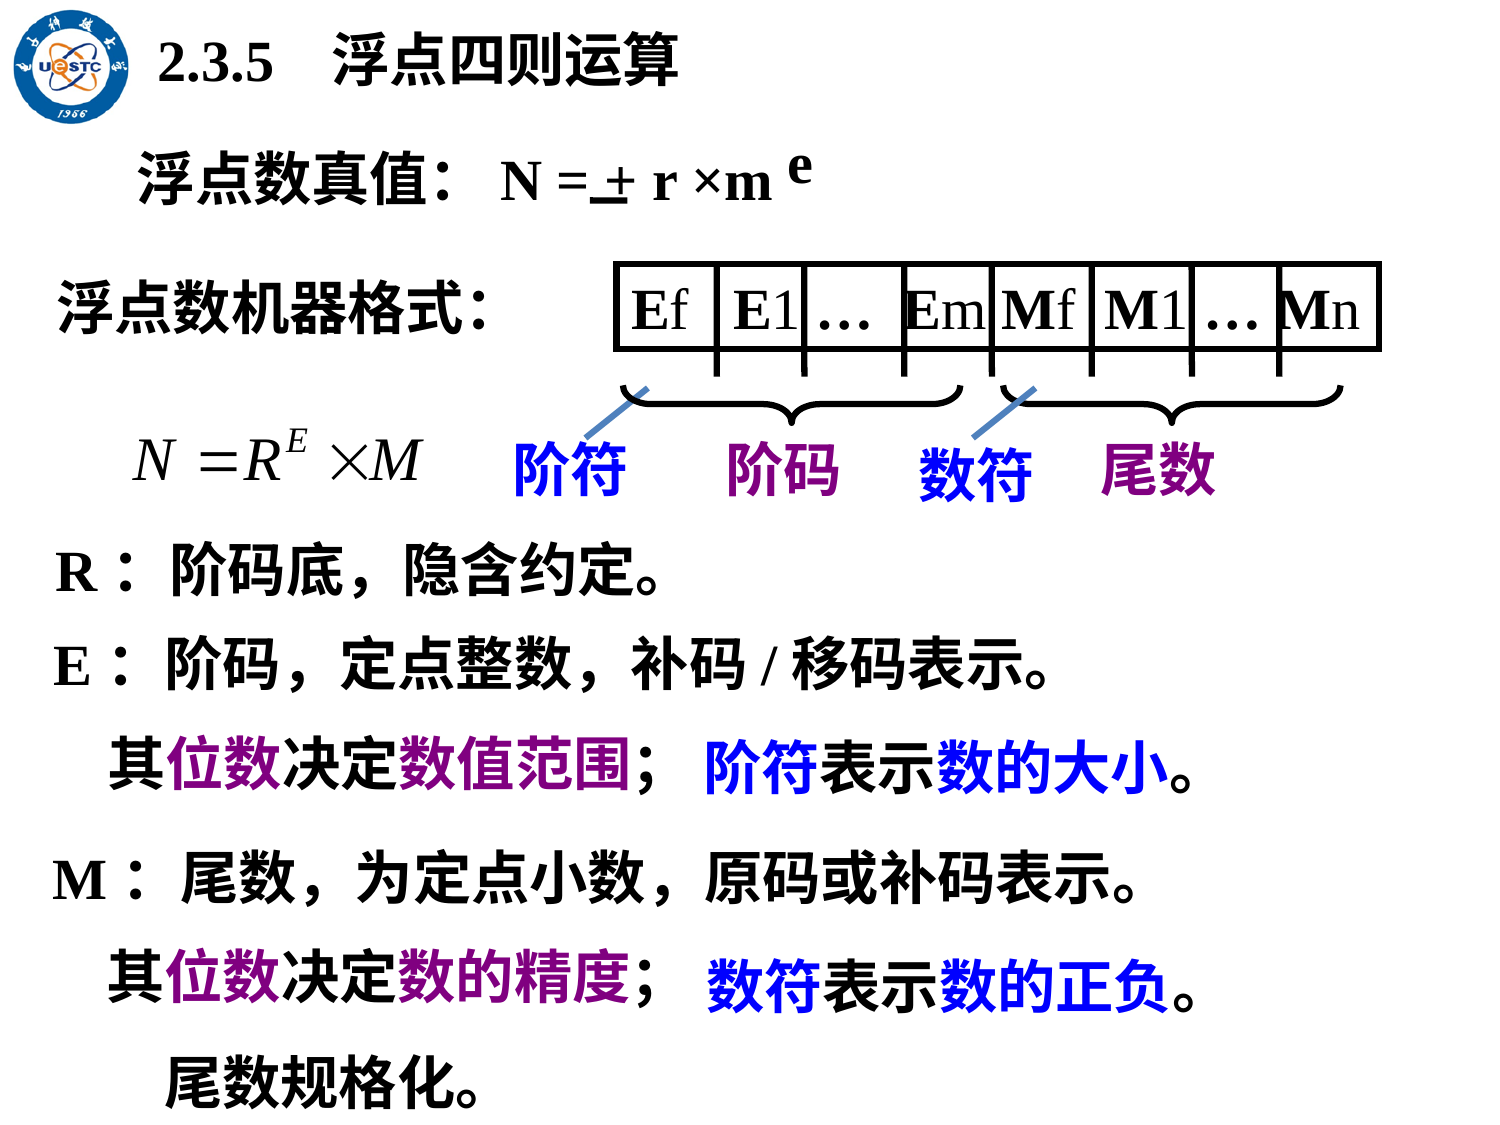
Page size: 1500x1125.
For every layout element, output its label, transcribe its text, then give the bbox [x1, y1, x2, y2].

text_box [623, 386, 961, 423]
text_box 尾数 [1085, 425, 1311, 511]
text_box 阶符 [497, 425, 723, 511]
picture [6, 8, 136, 126]
text_box M：尾数，为定点小数，原码或补码表示。 其位数决定数的精度； [38, 834, 1459, 1018]
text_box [121, 117, 1160, 221]
text_box E：阶码，定点整数，补码/移码表示。 其位数决定数值范围； [38, 620, 1448, 804]
text_box 尾数规格化。 [149, 1039, 611, 1124]
text_box R：阶码底，隐含约定。 [40, 525, 966, 611]
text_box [41, 263, 1380, 377]
text_box 阶码 [723, 425, 936, 511]
text_box 阶符表示数的大小。 [703, 723, 1330, 809]
text_box 数符 [903, 432, 1129, 517]
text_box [119, 412, 442, 498]
text_box 2.3.5 浮点四则运算 [142, 16, 1306, 101]
text_box 数符表示数的正负。 [691, 942, 1330, 1028]
text_box [1003, 386, 1341, 423]
